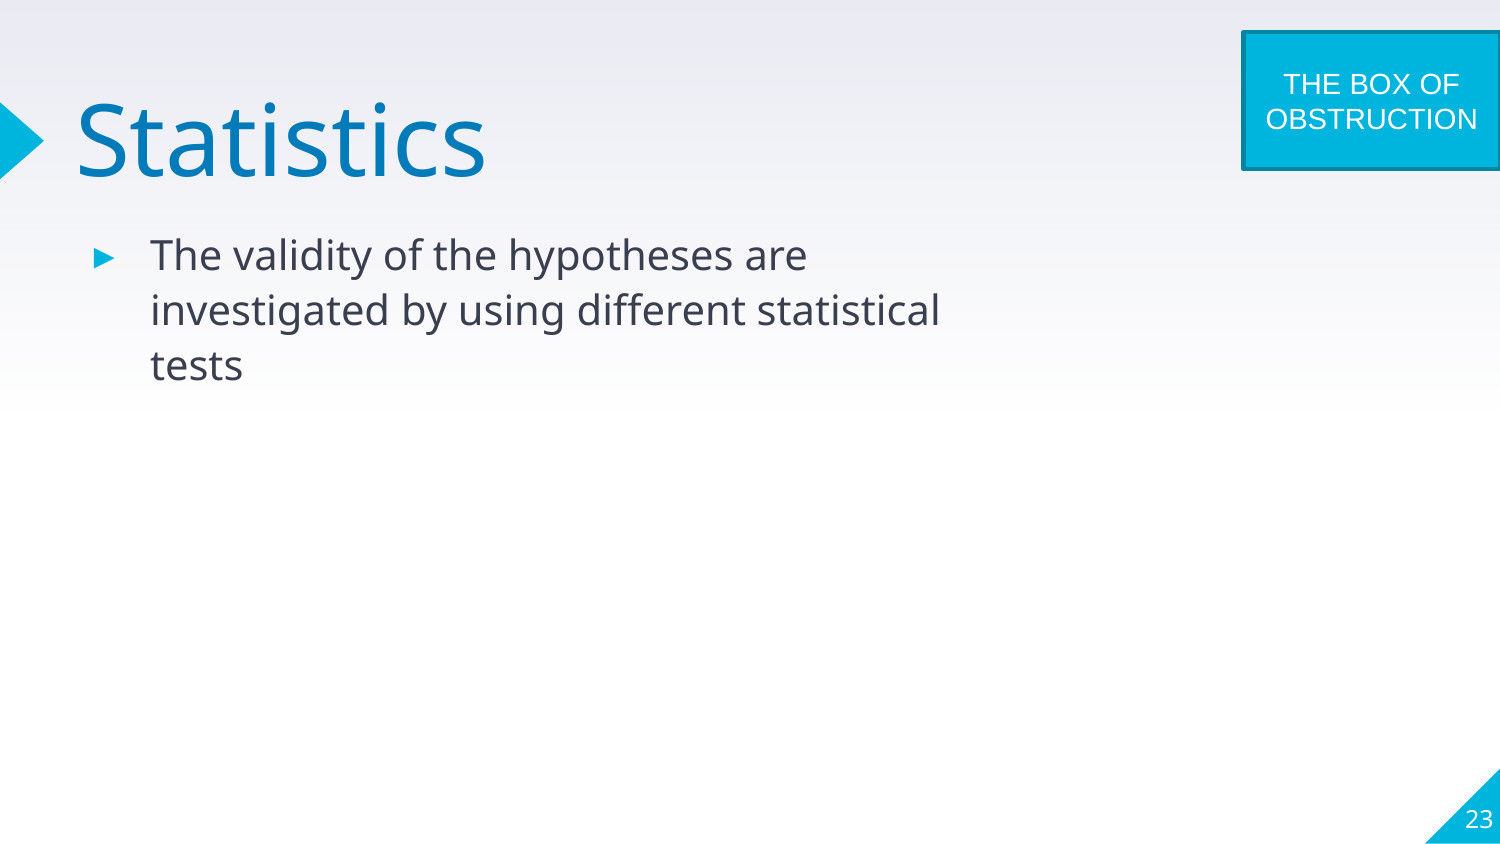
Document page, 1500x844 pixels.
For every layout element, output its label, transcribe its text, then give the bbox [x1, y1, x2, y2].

text_box THE BOX OF OBSTRUCTION [1241, 30, 1500, 171]
slide_number 23 [1418, 760, 1494, 838]
list The validity of the hypotheses are investigated by using different statistical tests [75, 223, 1001, 657]
title Statistics [75, 99, 1001, 223]
